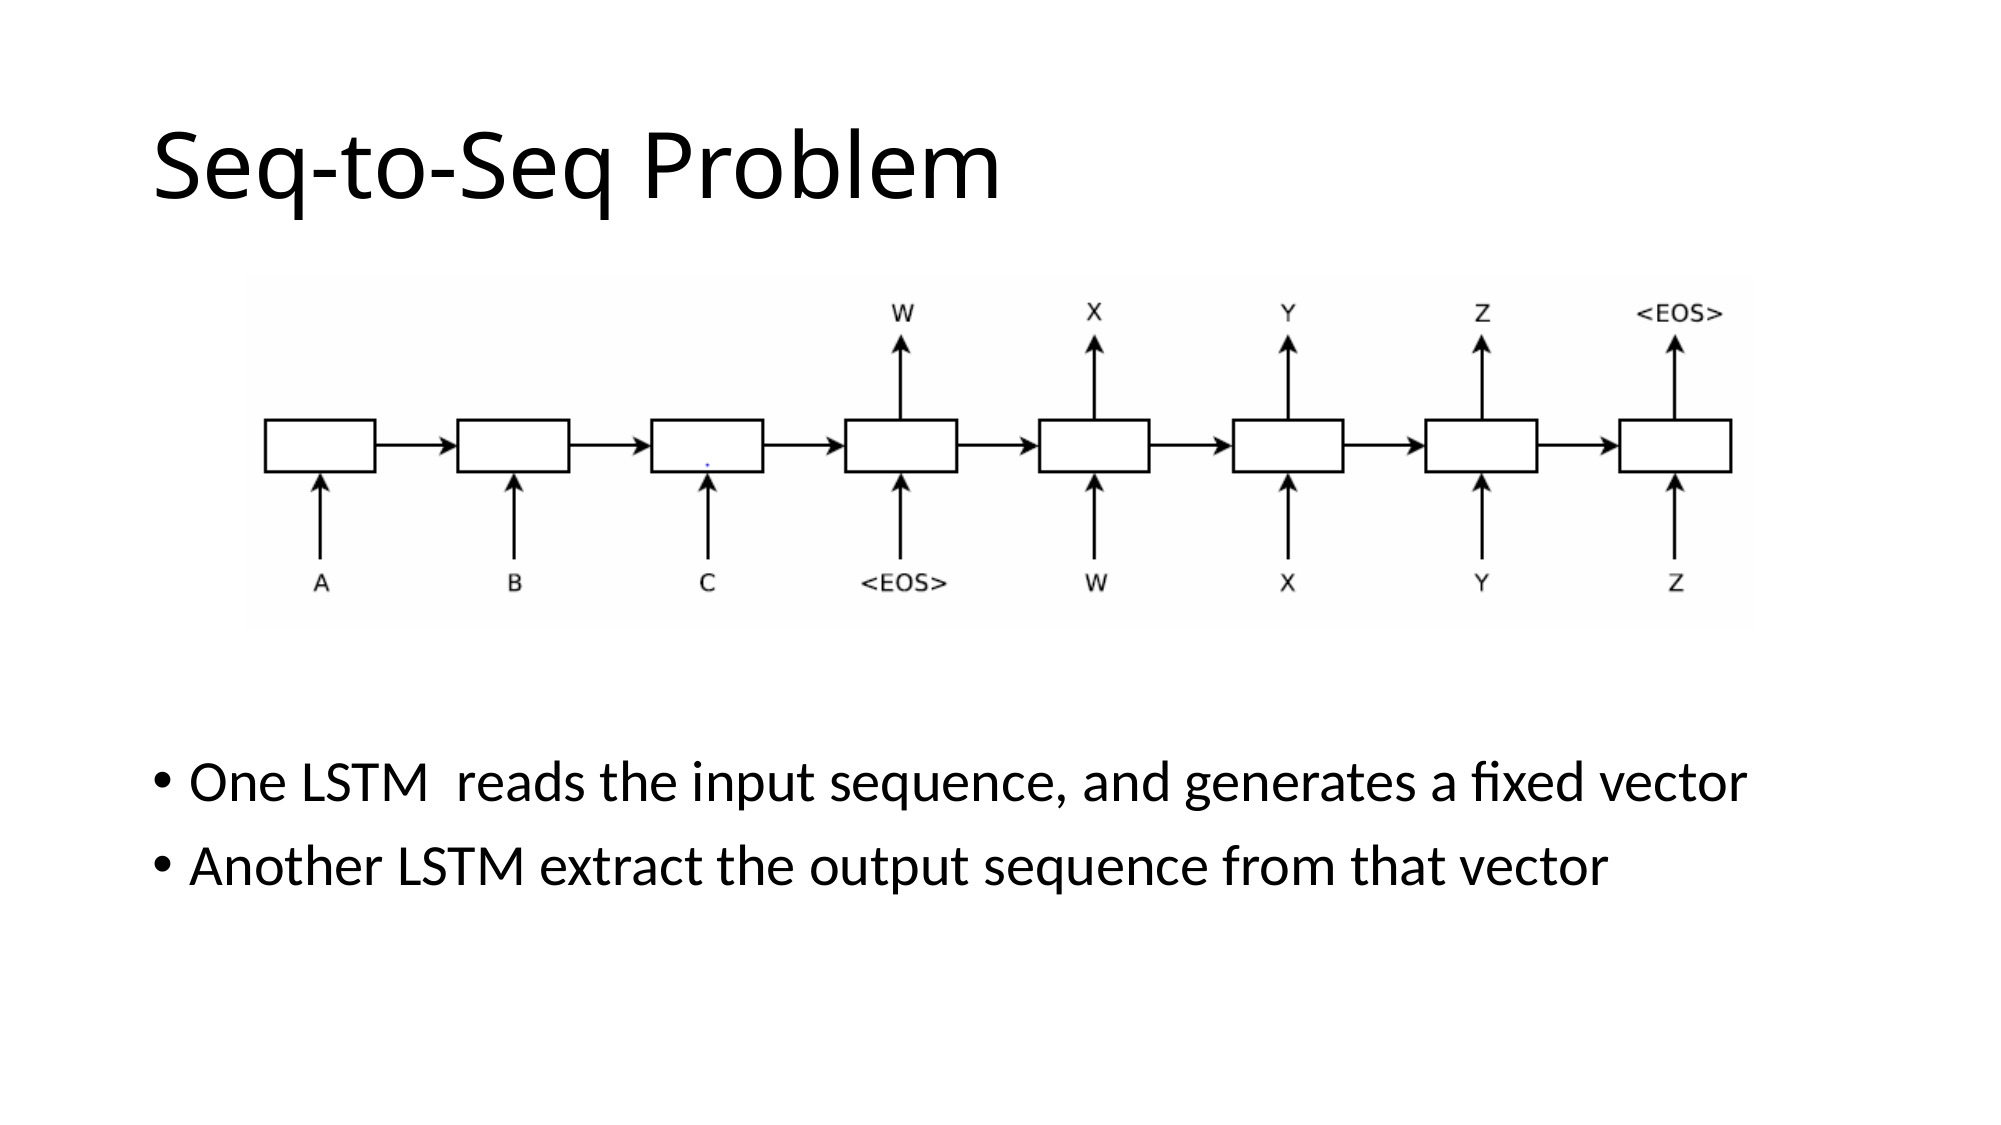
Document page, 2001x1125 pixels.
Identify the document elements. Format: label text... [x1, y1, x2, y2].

list One LSTM reads the input sequence, and generates a fixed vector Another LSTM extract the output sequence from that vector [137, 743, 1863, 1006]
picture [247, 275, 1753, 630]
title Seq-to-Seq Problem [137, 59, 1863, 278]
